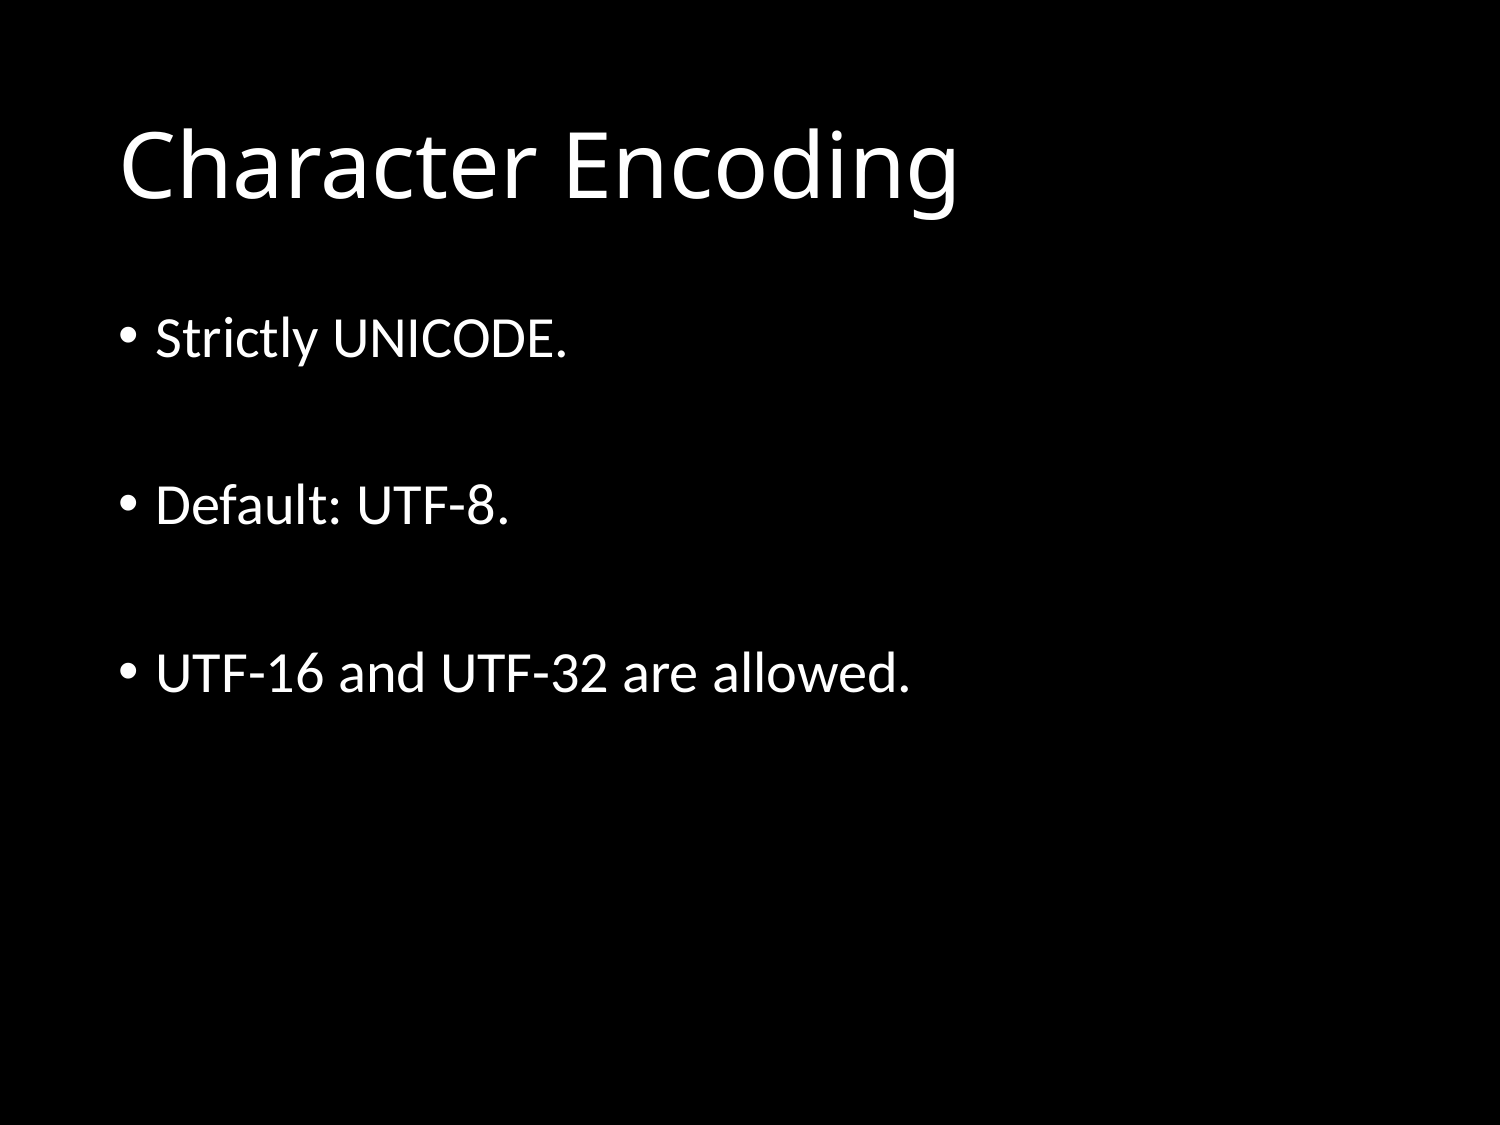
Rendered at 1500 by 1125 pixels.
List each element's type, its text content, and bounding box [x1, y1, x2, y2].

title Character Encoding [103, 59, 1397, 278]
list Strictly UNICODE. Default: UTF-8. UTF-16 and UTF-32 are allowed. [103, 299, 1397, 1014]
